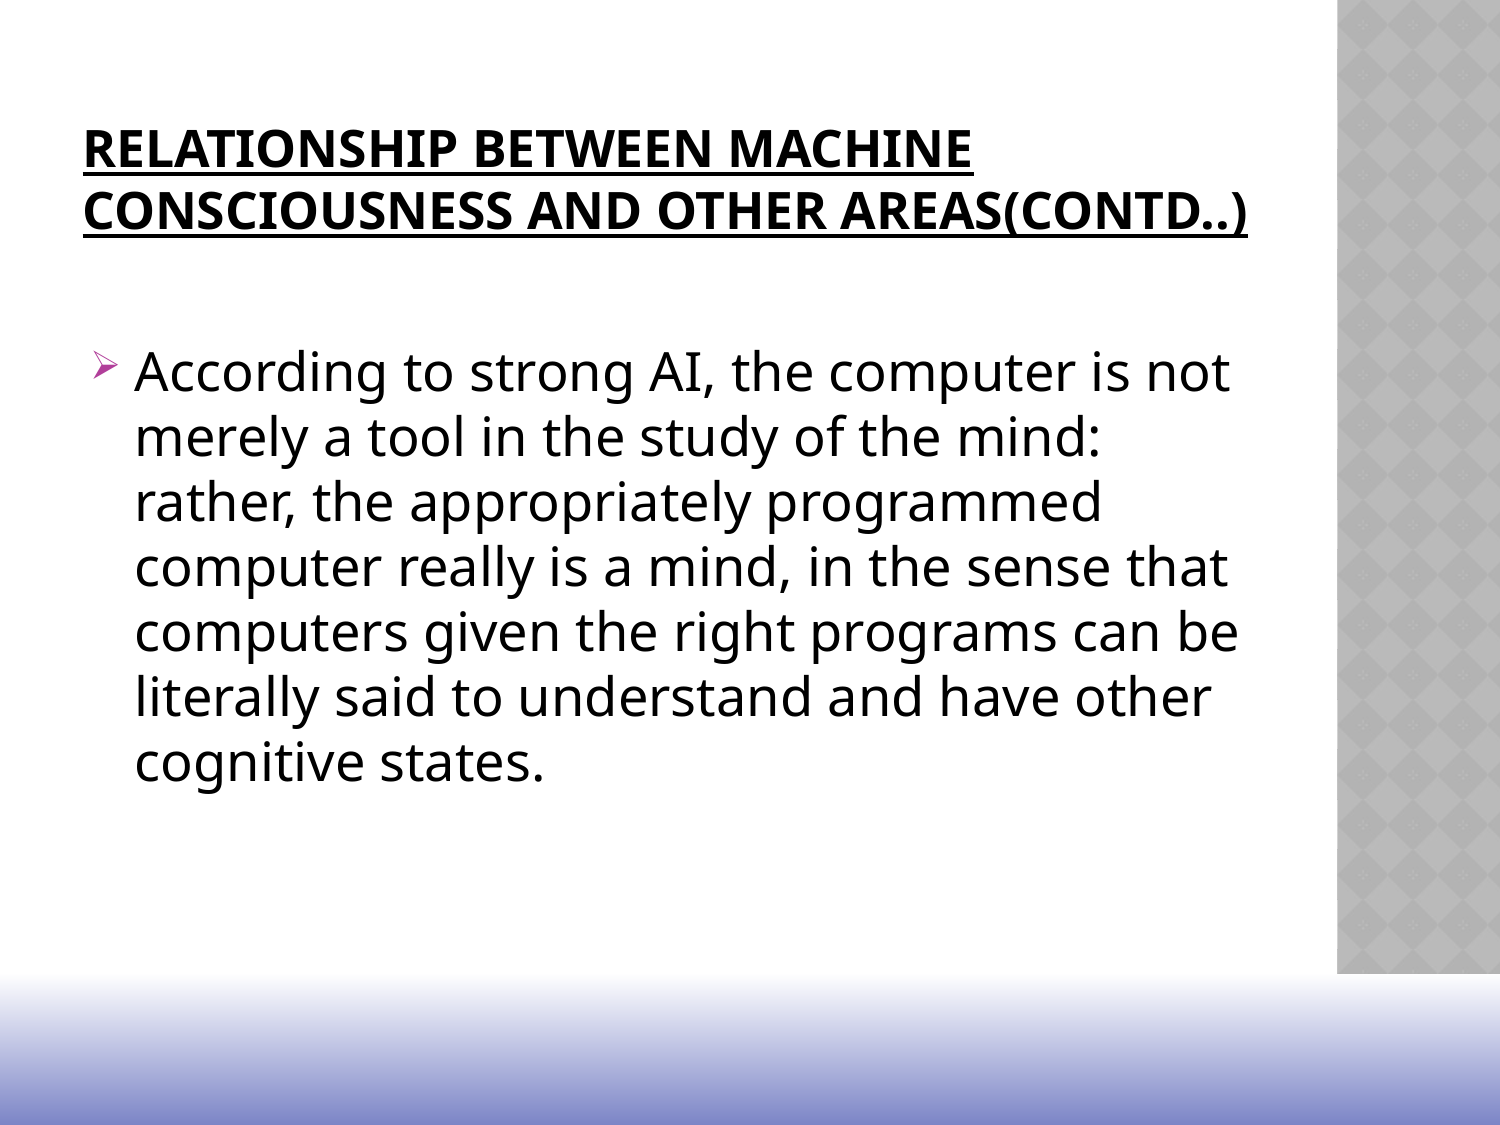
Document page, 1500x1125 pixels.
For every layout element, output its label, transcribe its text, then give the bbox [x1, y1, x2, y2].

title Relationship between Machine consciousness and other Areas(contd..) [75, 52, 1263, 241]
list According to strong AI, the computer is not merely a tool in the study of the mind: rather, the appropriately programmed computer really is a mind, in the sense that computers given the right programs can be literally said to understand and have other cognitive states. [74, 329, 1263, 1125]
